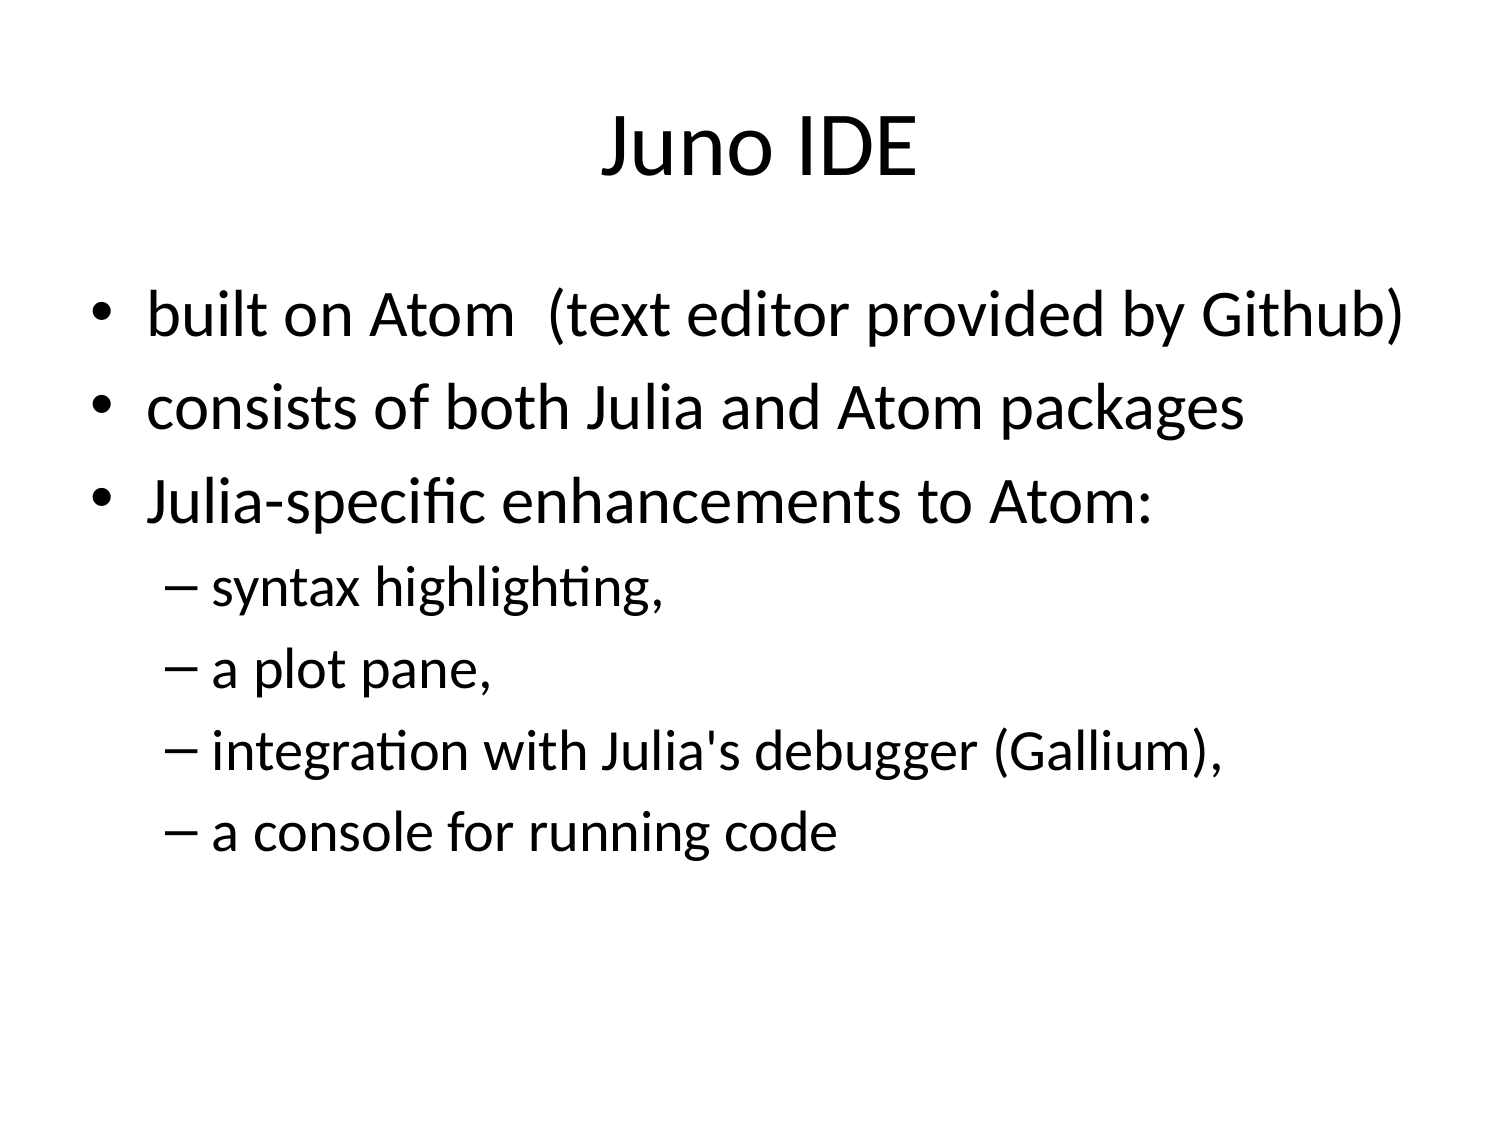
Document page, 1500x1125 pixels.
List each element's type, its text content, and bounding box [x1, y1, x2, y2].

title Juno IDE [75, 45, 1425, 233]
list built on Atom (text editor provided by Github) consists of both Julia and Atom packages Julia-specific enhancements to Atom: syntax highlighting, a plot pane, integration with Julia's debugger (Gallium), a console for running code [75, 262, 1425, 1005]
